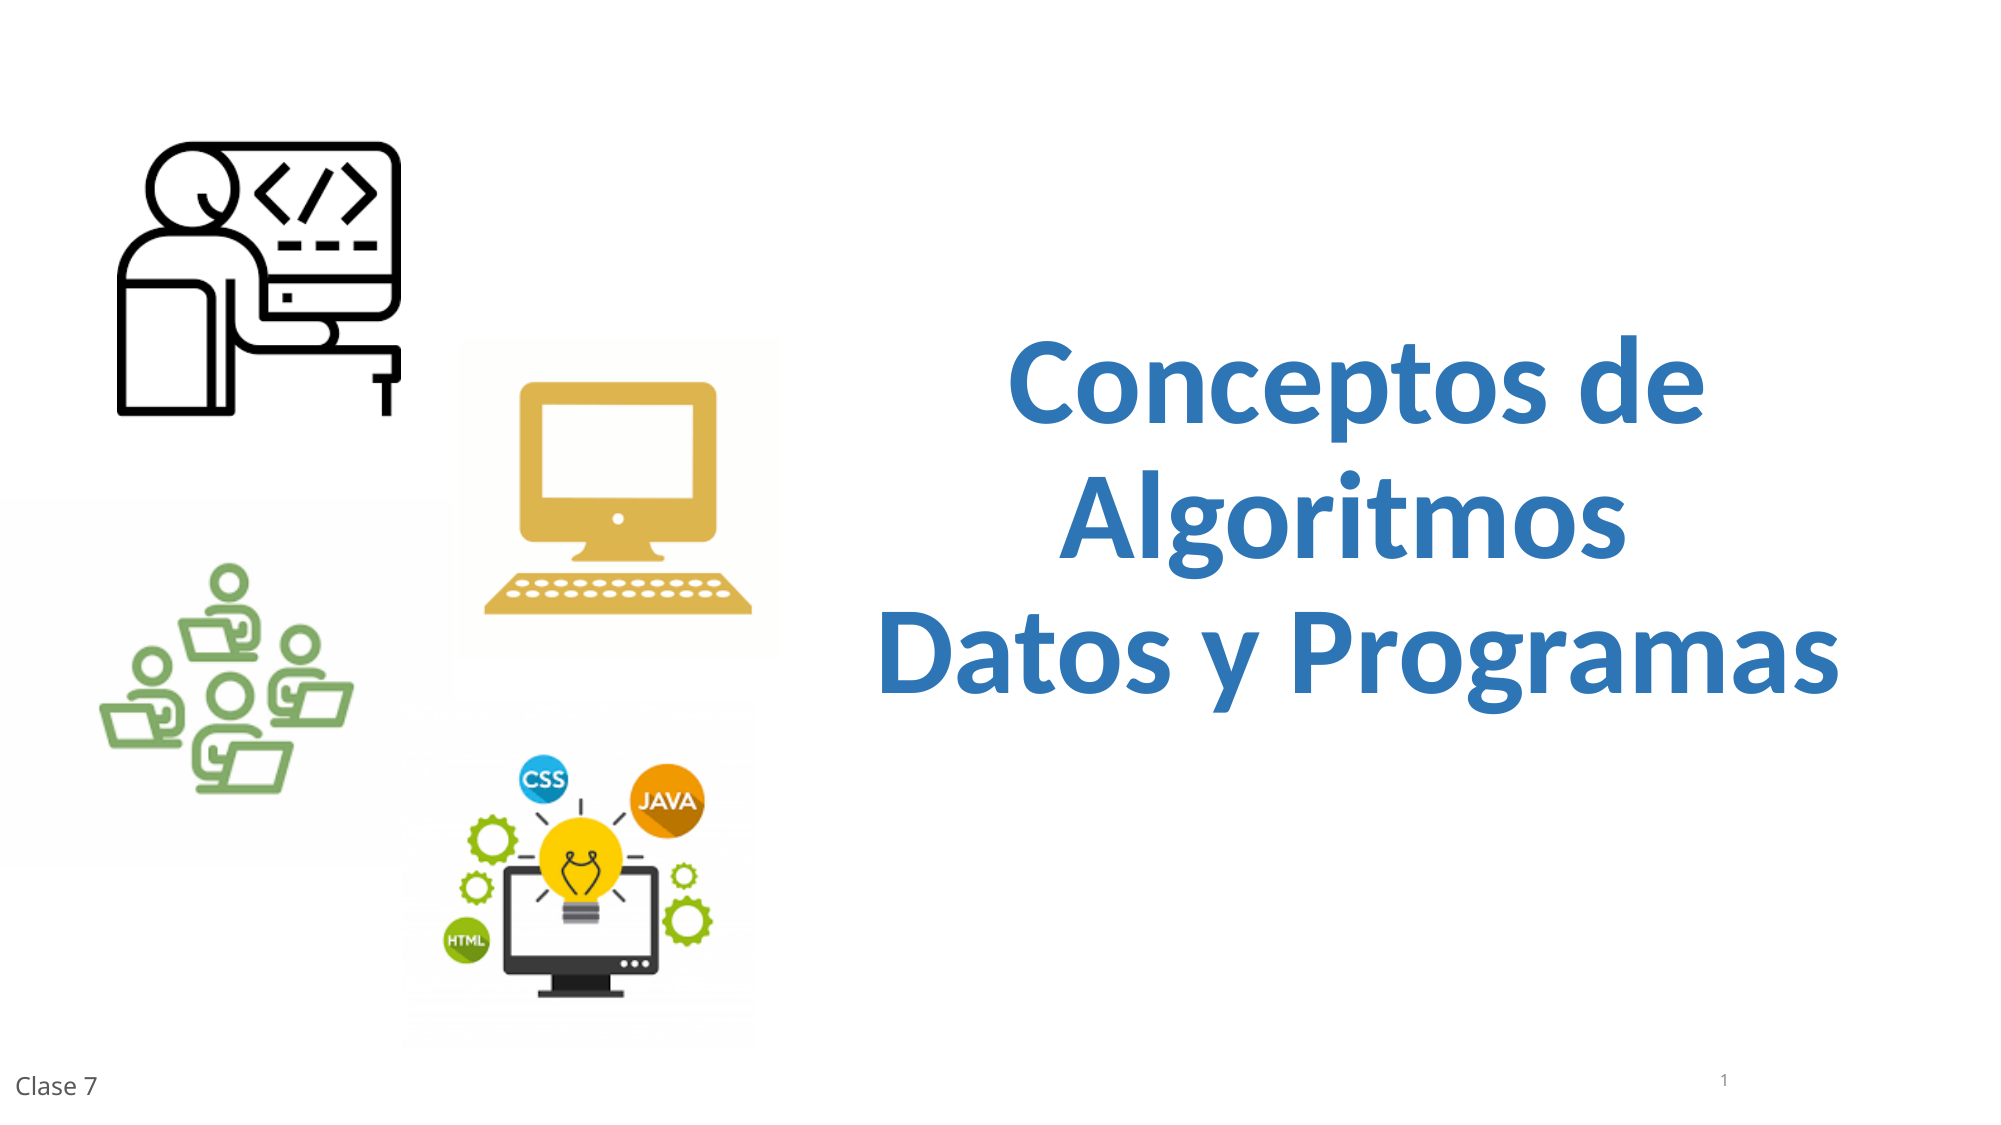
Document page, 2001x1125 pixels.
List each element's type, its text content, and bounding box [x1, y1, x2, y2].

title Conceptos de Algoritmos Datos y Programas [774, 255, 1942, 729]
text_box 1 [1602, 1042, 1745, 1118]
text_box Clase 7 [0, 1052, 162, 1118]
picture [116, 136, 401, 421]
picture [458, 338, 779, 660]
picture [0, 498, 755, 1053]
